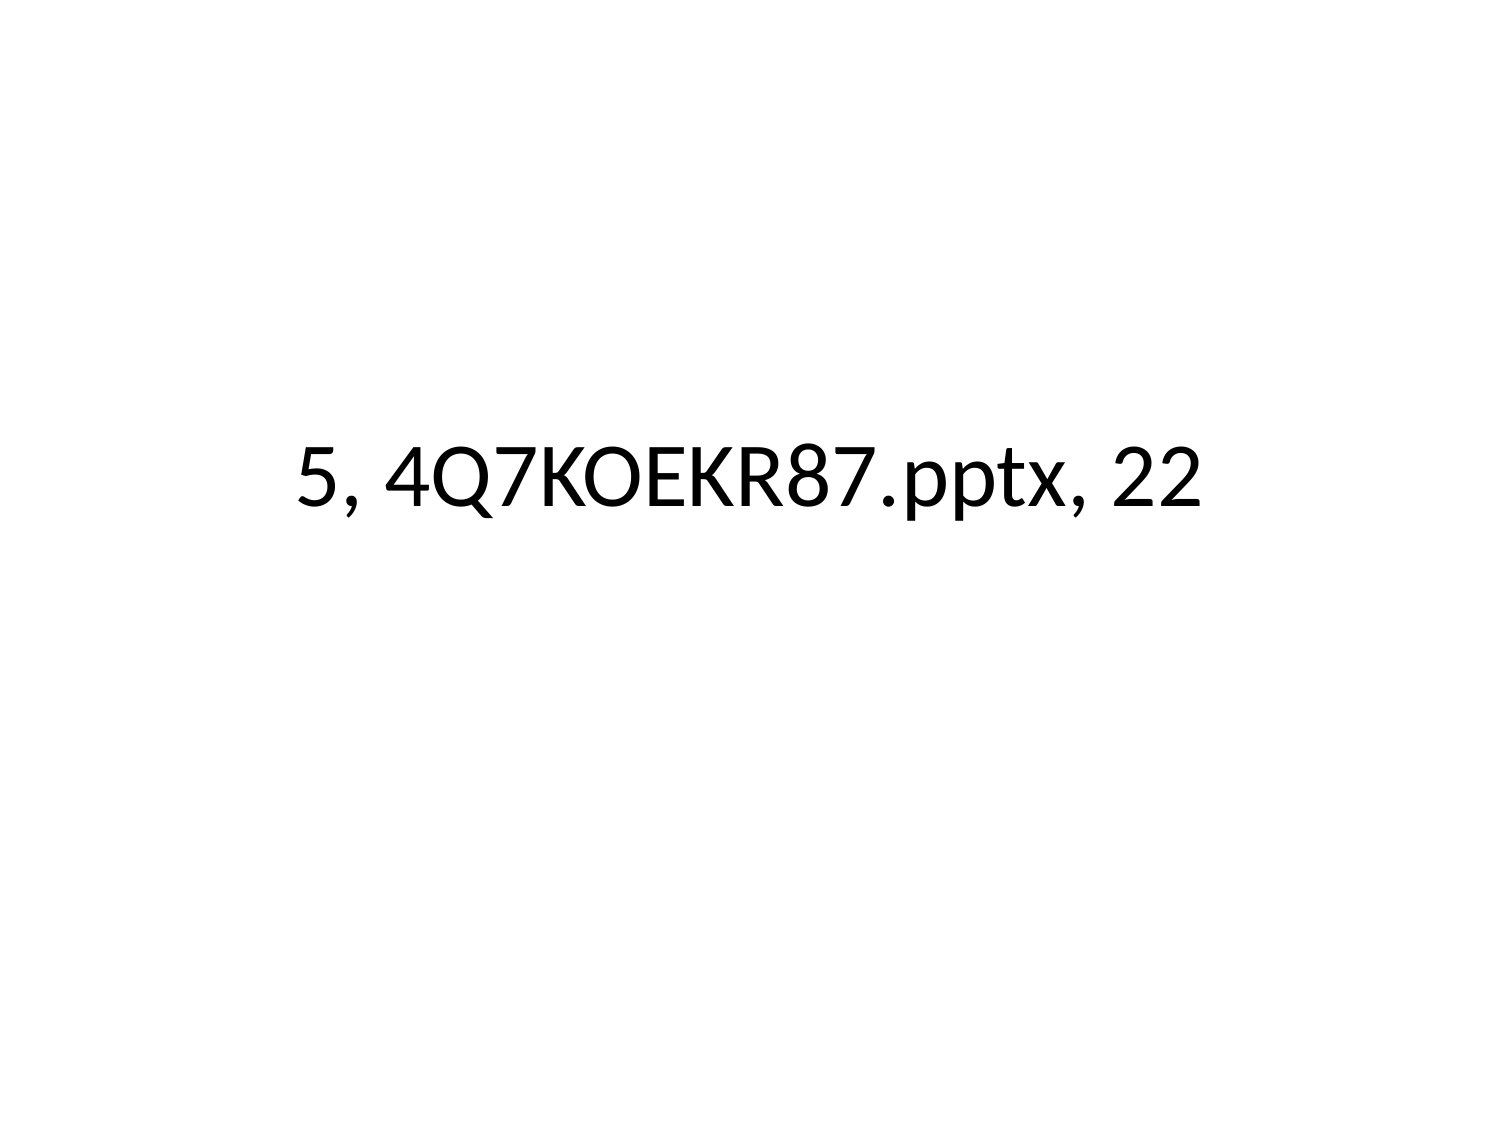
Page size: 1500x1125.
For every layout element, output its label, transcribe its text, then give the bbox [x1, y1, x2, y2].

title 5, 4Q7KOEKR87.pptx, 22 [112, 349, 1388, 591]
